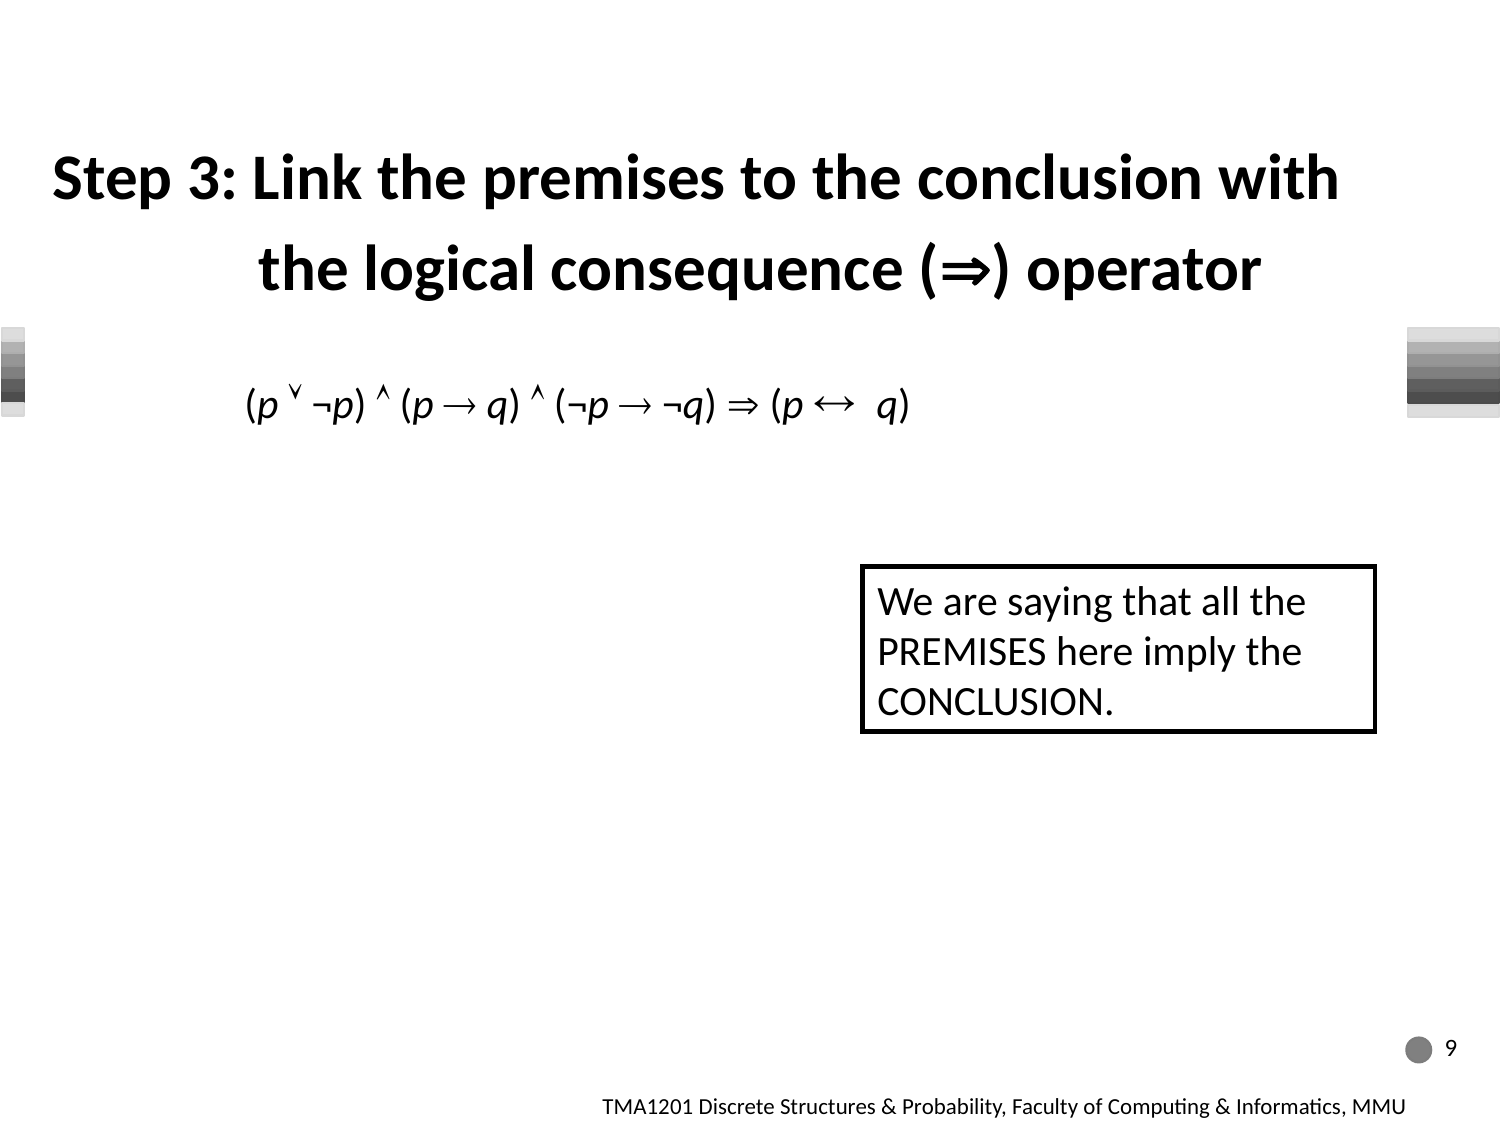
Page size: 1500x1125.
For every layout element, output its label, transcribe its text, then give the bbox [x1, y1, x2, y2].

footer TMA1201 Discrete Structures & Probability, Faculty of Computing & Informatics, MMU [587, 1084, 1500, 1125]
text_box (p Ú ¬p) Ù (p ® q) Ù (¬p ® ¬q)  (p « q) [229, 369, 1375, 552]
list Step 3: Link the premises to the conclusion with the logical consequence () operator [37, 125, 1388, 313]
text_box We are saying that all the PREMISES here imply the CONCLUSION. [862, 566, 1375, 732]
slide_number 9 [1429, 1009, 1500, 1085]
